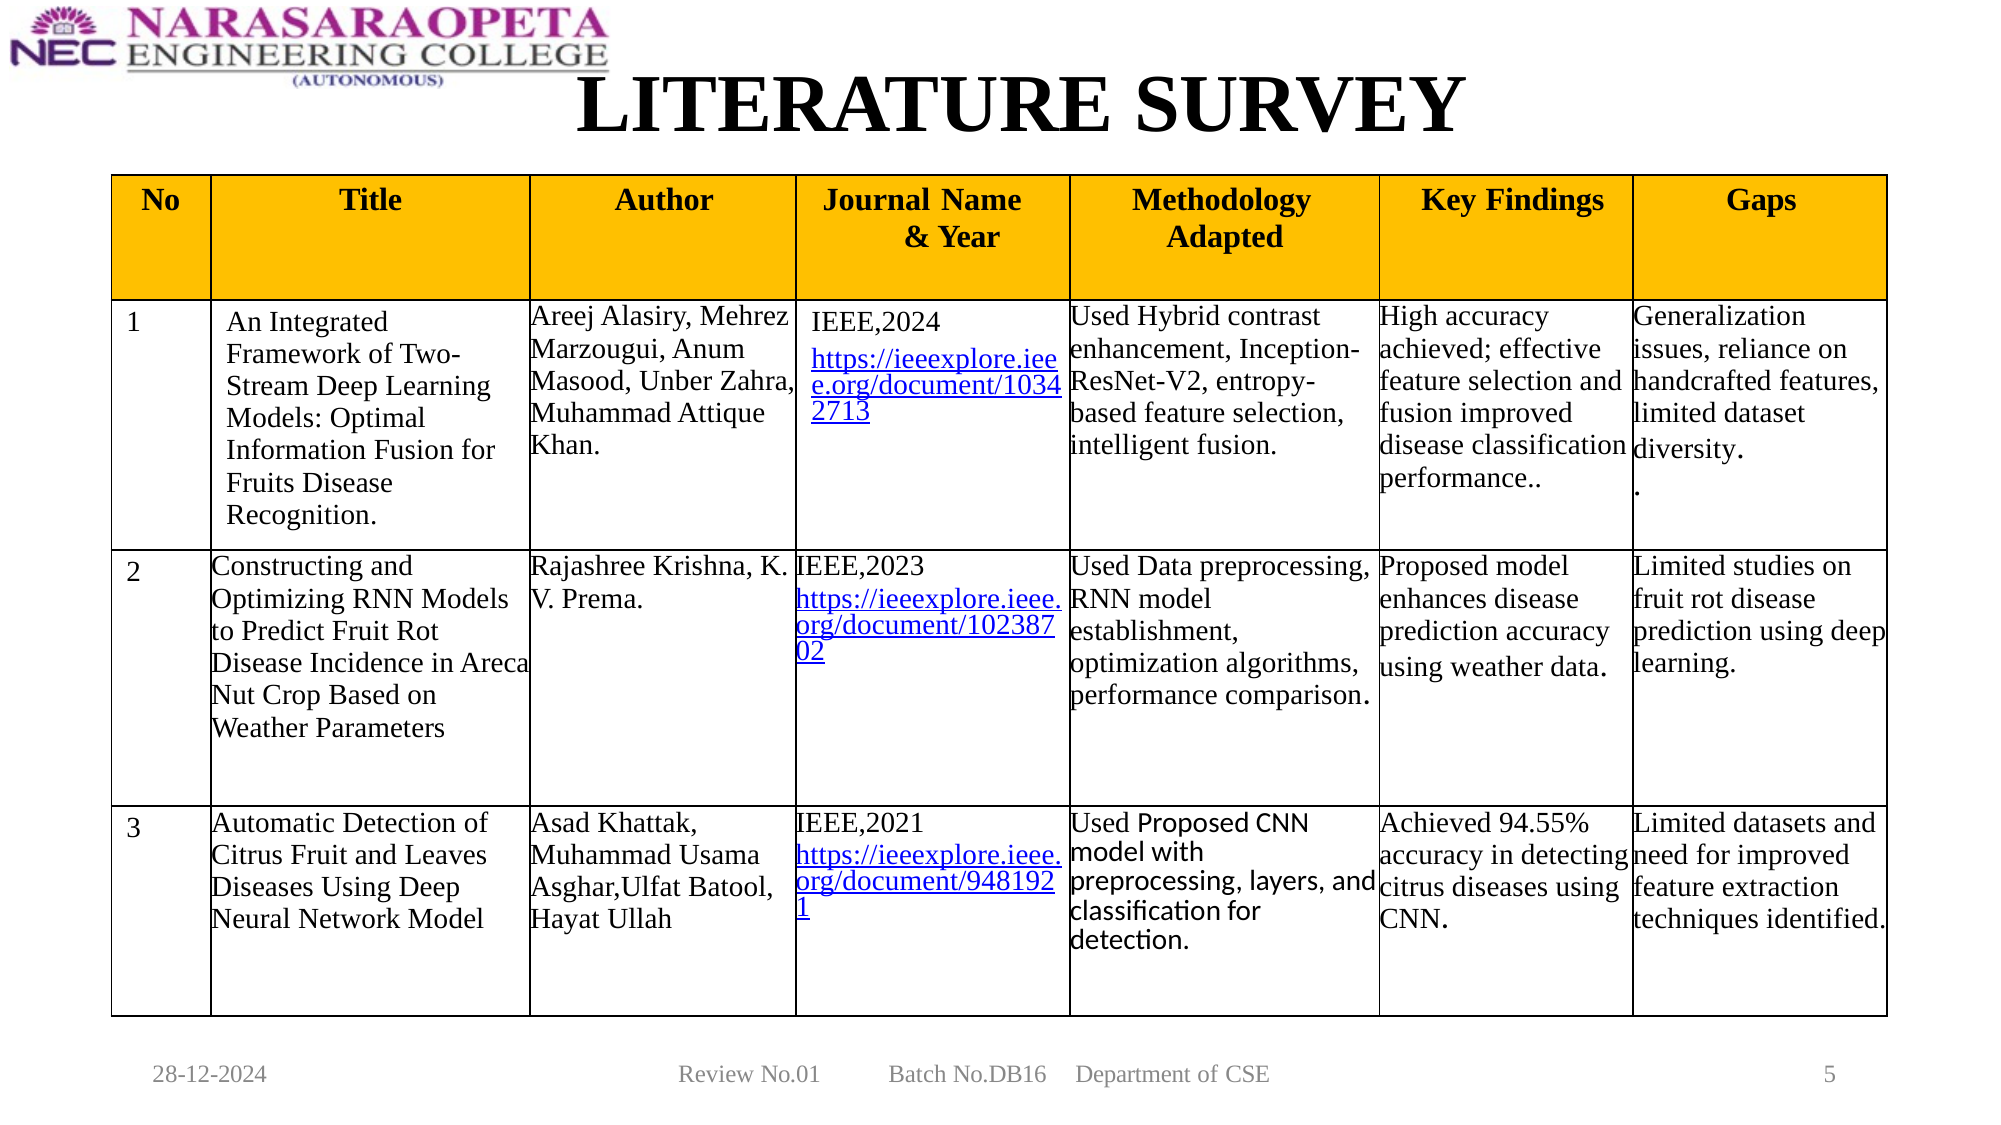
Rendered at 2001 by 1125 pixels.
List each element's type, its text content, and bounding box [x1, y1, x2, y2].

table_cell Used Hybrid contrast enhancement, Inception-ResNet-V2, entropy-based feature selection, intelligent fusion. [1071, 301, 1379, 549]
table_header Gaps [1634, 176, 1886, 299]
table_cell Rajashree Krishna, K. V. Prema. [531, 551, 795, 805]
table_cell Areej Alasiry, Mehrez Marzougui, Anum Masood, Unber Zahra, Muhammad Attique Khan. [531, 301, 795, 549]
table_cell An Integrated Framework of Two-Stream Deep Learning Models: Optimal Information Fusion for Fruits Disease Recognition. [212, 301, 529, 549]
table_cell Proposed model enhances disease prediction accuracy using weather data. [1380, 551, 1632, 805]
table_cell IEEE,2021 https://ieeexplore.ieee.org/document/9481921 [797, 807, 1069, 1015]
title LITERATURE SURVEY [574, 46, 1484, 174]
table_cell IEEE,2024 https://ieeexplore.ieee.org/document/10342713 [797, 301, 1069, 549]
table_cell IEEE,2023 https://ieeexplore.ieee.org/document/10238702 [797, 551, 1069, 805]
table_cell Achieved 94.55% accuracy in detecting citrus diseases using CNN. [1380, 807, 1632, 1015]
table_cell 2 [112, 551, 210, 805]
table_header Title [212, 176, 529, 299]
text_box Department of CSE [1073, 1058, 1274, 1088]
table_cell Asad Khattak, Muhammad Usama Asghar,Ulfat Batool, Hayat Ullah [531, 807, 795, 1015]
table_cell High accuracy achieved; effective feature selection and fusion improved disease classification performance.. [1380, 301, 1632, 549]
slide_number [150, 1058, 272, 1125]
table_cell Limited studies on fruit rot disease prediction using deep learning. [1634, 551, 1886, 805]
footer Batch No.DB16 [886, 1058, 1050, 1125]
table_header No [112, 176, 210, 299]
table_header Methodology Adapted [1071, 176, 1379, 299]
table_cell 1 [112, 301, 210, 549]
table_cell Generalization issues, reliance on handcrafted features, limited dataset diversity. . [1634, 301, 1886, 549]
table_header Author [531, 176, 795, 299]
table_cell Automatic Detection of Citrus Fruit and Leaves Diseases Using Deep Neural Network Model [212, 807, 529, 1015]
table_cell Used Data preprocessing, RNN model establishment, optimization algorithms, performance comparison. [1071, 551, 1379, 805]
slide_number 5 [1821, 1058, 1857, 1125]
table_cell Limited datasets and need for improved feature extraction techniques identified. [1634, 807, 1886, 1015]
table_cell Constructing and Optimizing RNN Models to Predict Fruit Rot Disease Incidence in Areca Nut Crop Based on Weather Parameters [212, 551, 529, 805]
table_cell Used Proposed CNN model with preprocessing, layers, and classification for detection. [1071, 807, 1379, 1015]
table_cell 3 [112, 807, 210, 1015]
text_box Review No.01 [676, 1058, 851, 1088]
table_header Key Findings [1380, 176, 1632, 299]
picture [9, 6, 611, 89]
table_header Journal Name & Year [797, 176, 1069, 299]
